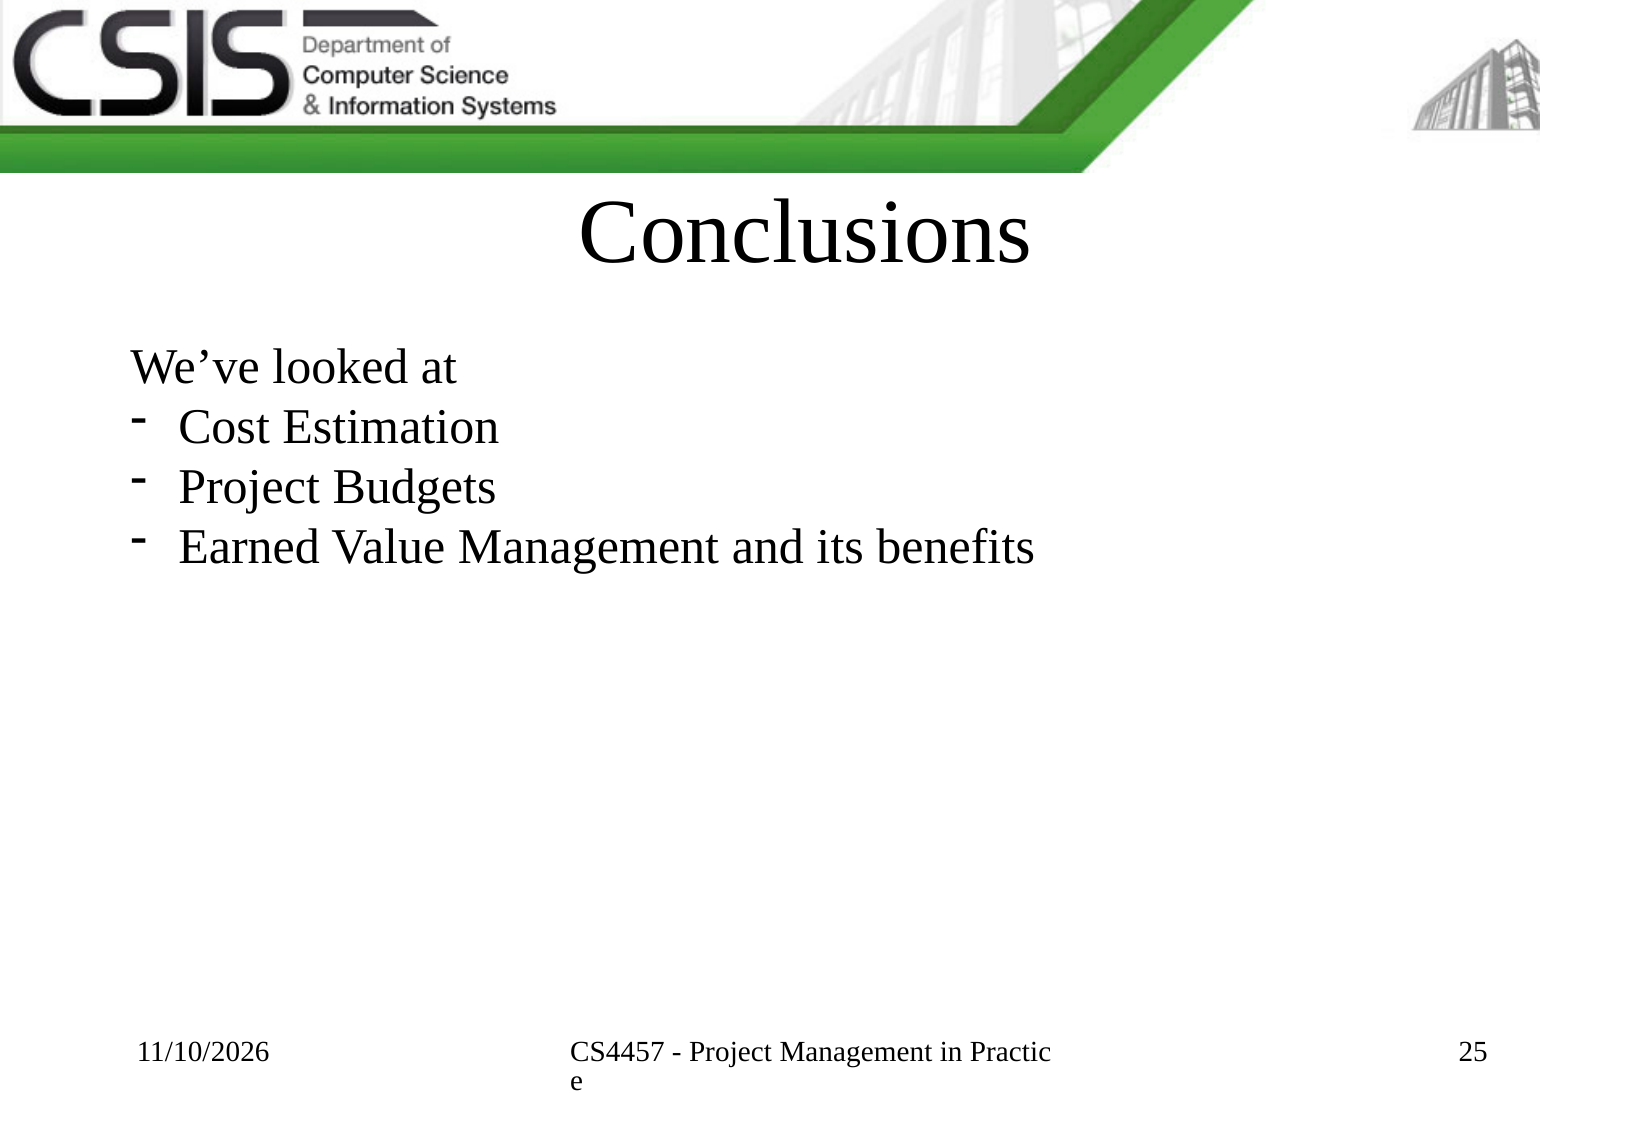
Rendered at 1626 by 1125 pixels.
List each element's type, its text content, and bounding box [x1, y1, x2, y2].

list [0, 0, 1540, 173]
slide_number 24 [1164, 1024, 1504, 1101]
footer CS4457 - Project Management in Practice [554, 1024, 1071, 1101]
text_box We’ve looked at Cost Estimation Project Budgets Earned Value Management and its benefits [115, 326, 1522, 581]
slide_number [121, 1024, 461, 1101]
title Conclusions [115, 181, 1498, 280]
